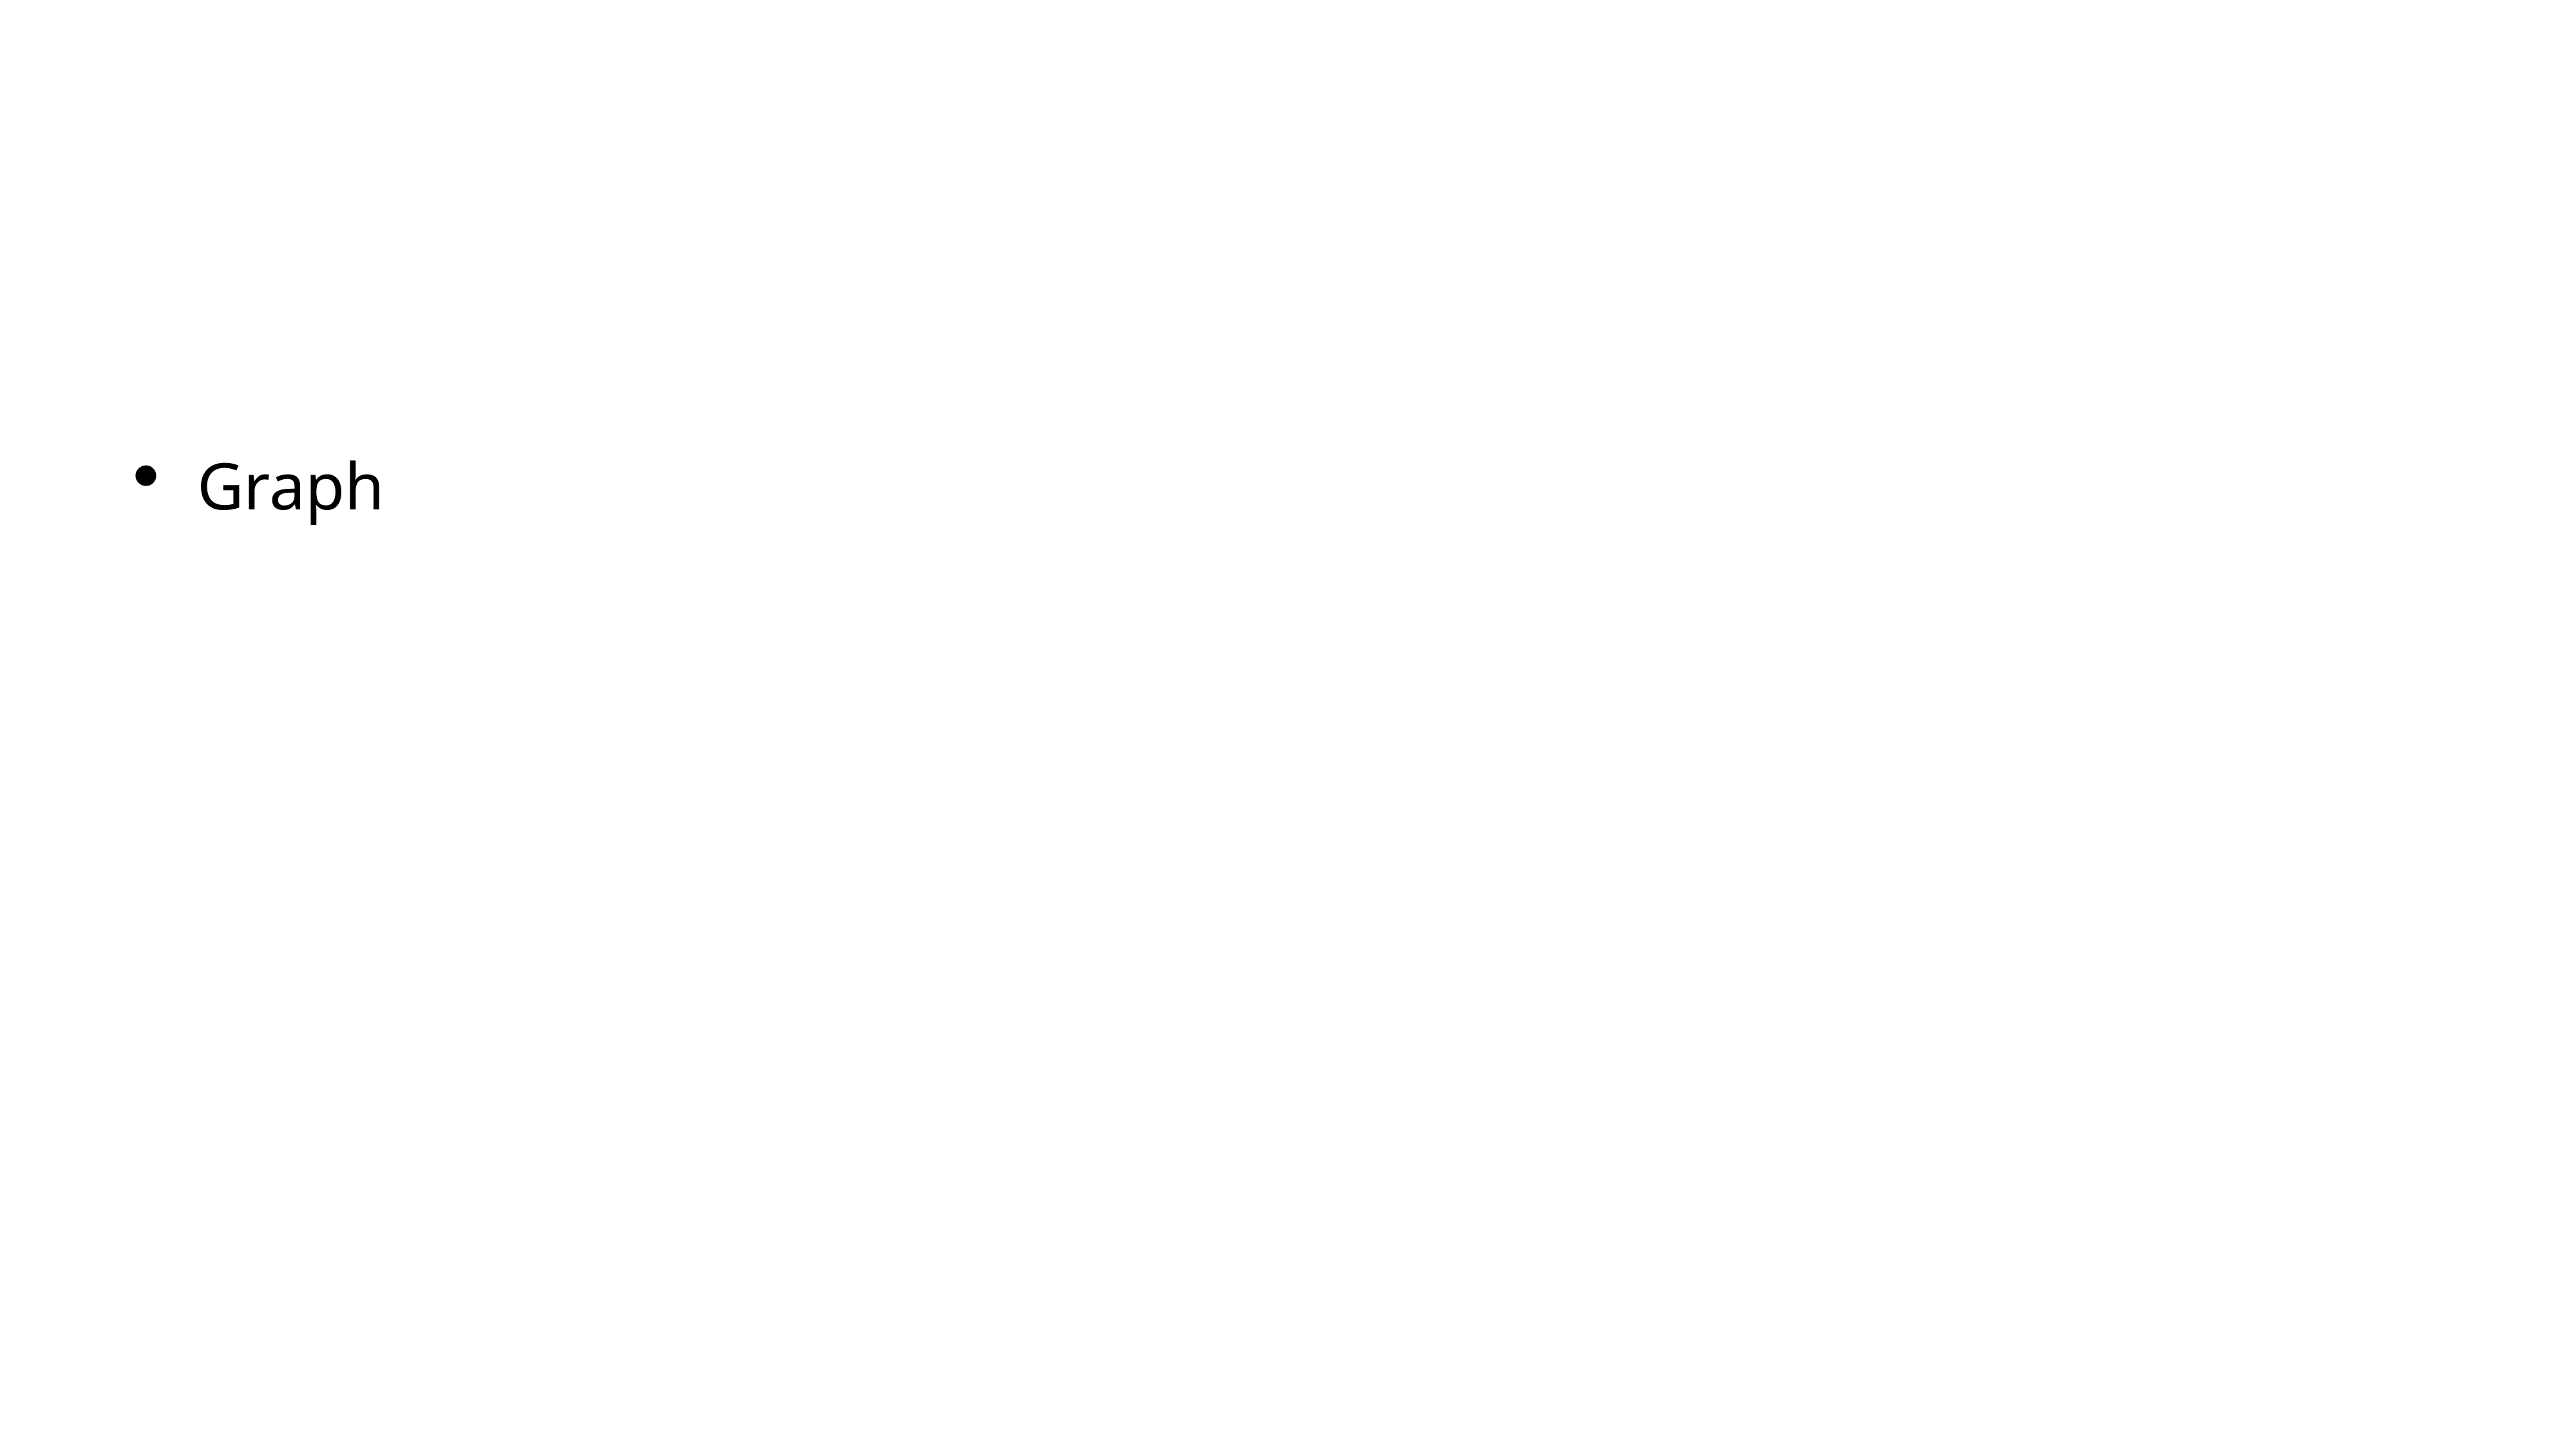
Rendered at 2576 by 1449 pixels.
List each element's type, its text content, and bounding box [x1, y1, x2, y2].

list Graph [127, 448, 2449, 1321]
